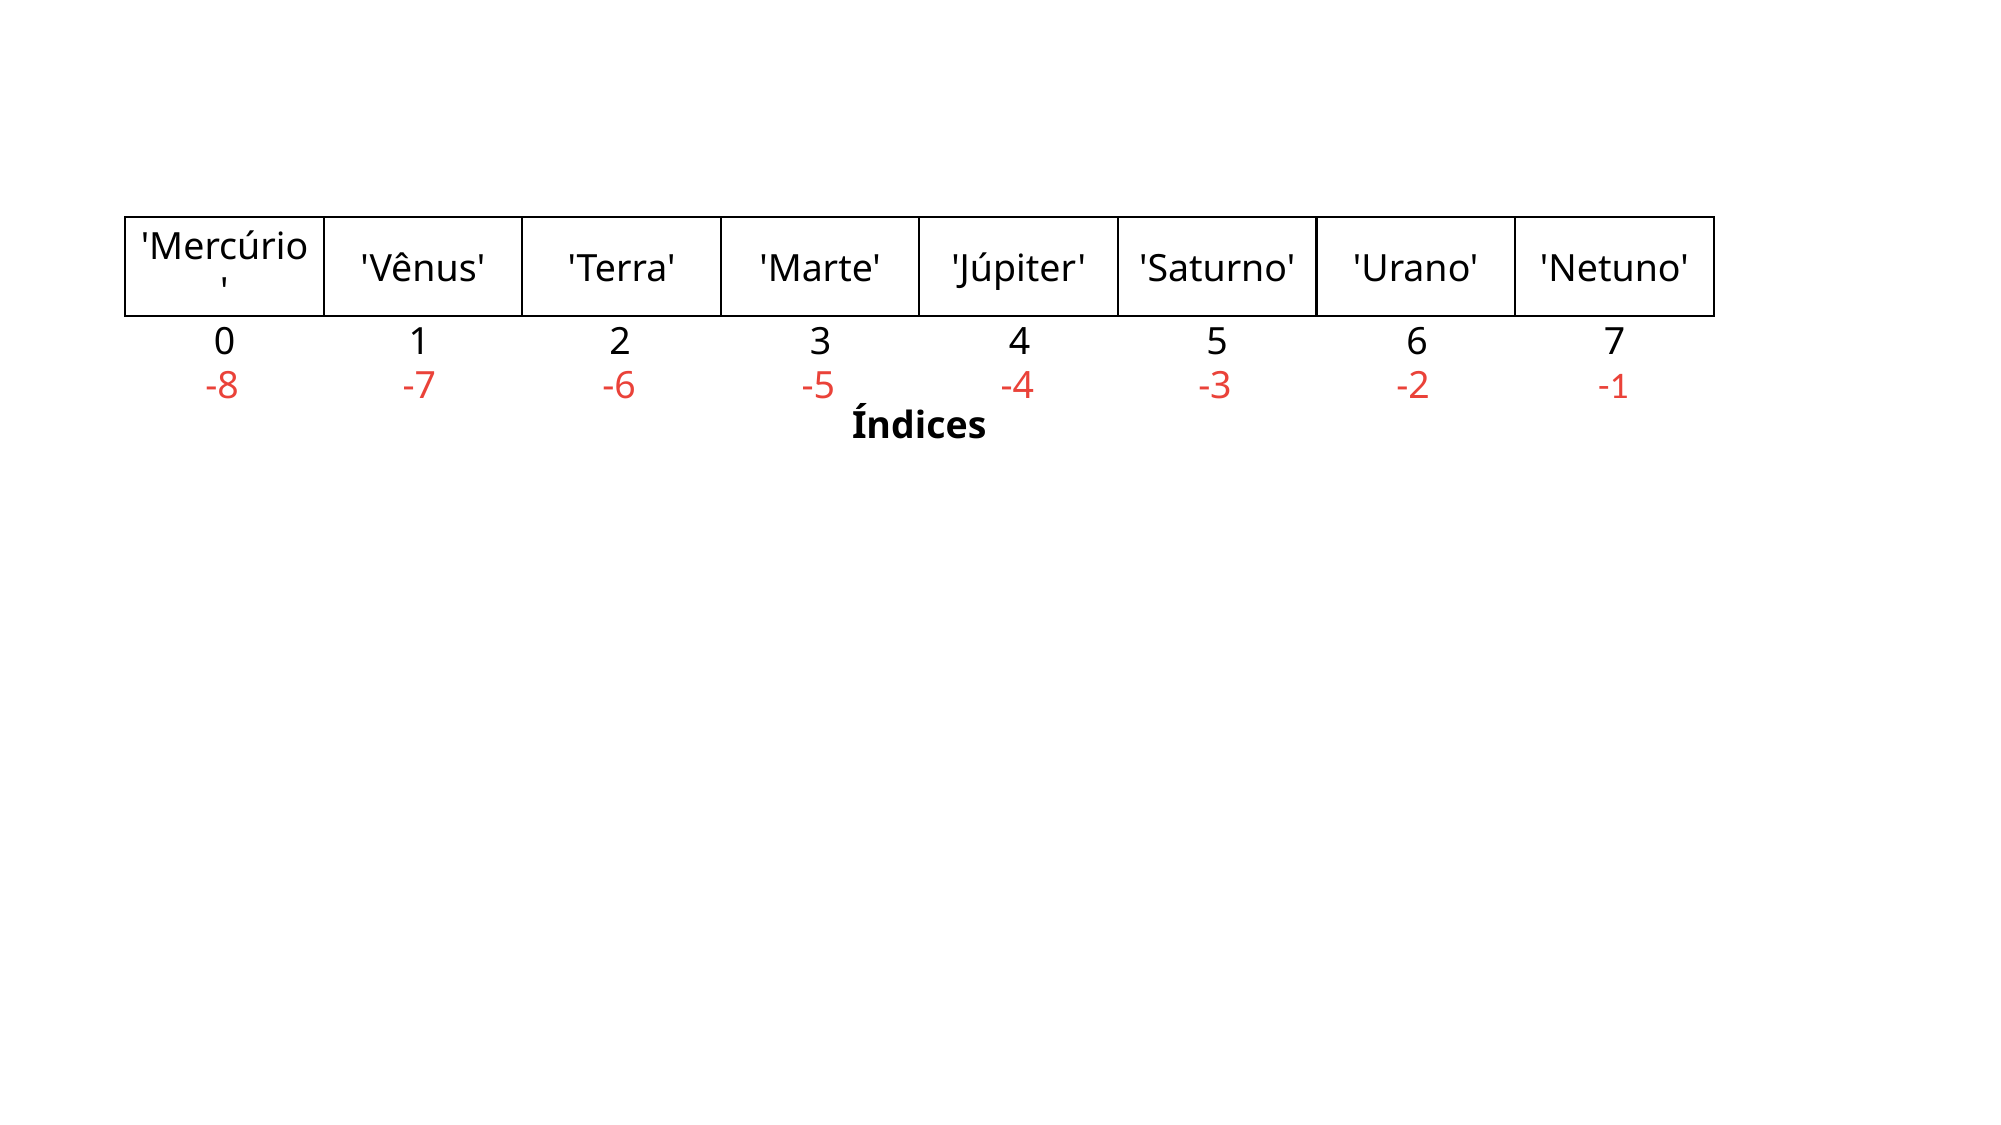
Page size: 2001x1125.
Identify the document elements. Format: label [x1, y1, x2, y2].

text_box [125, 217, 1714, 455]
